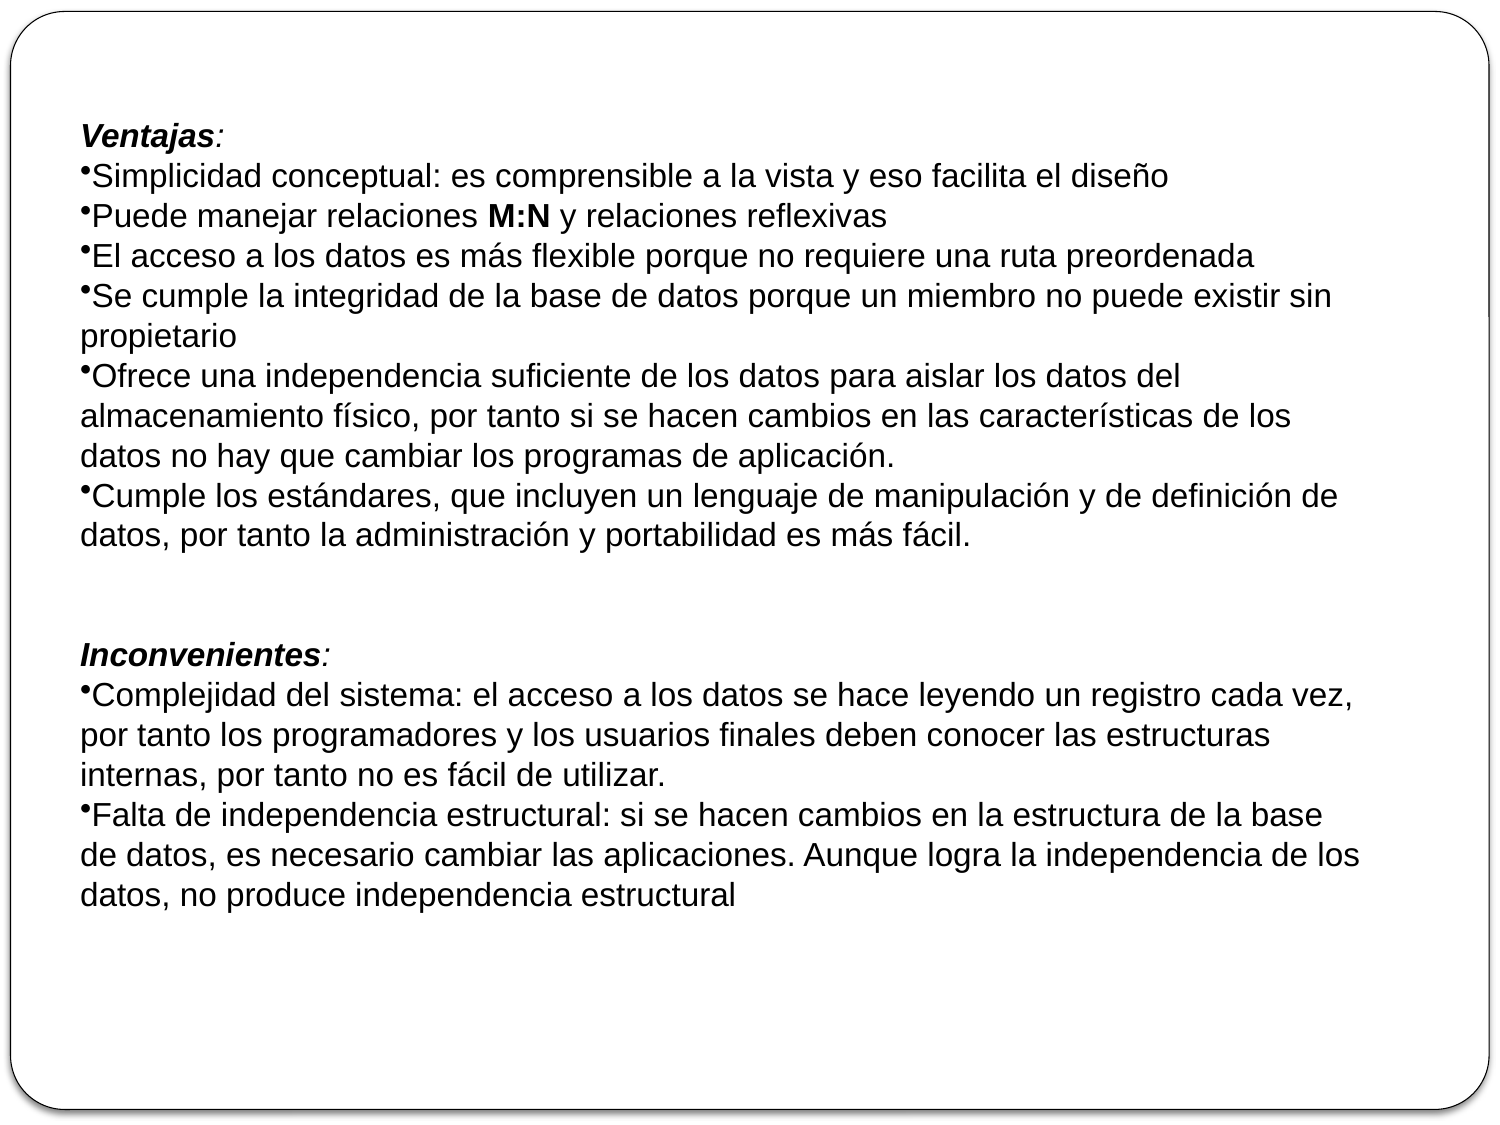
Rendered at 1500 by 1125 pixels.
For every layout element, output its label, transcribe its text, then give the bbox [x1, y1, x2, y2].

text_box Ventajas: Simplicidad conceptual: es comprensible a la vista y eso facilita el diseño Puede manejar relaciones M:N y relaciones reflexivas El acceso a los datos es más flexible porque no requiere una ruta preordenada Se cumple la integridad de la base de datos porque un miembro no puede existir sin propietario Ofrece una independencia suficiente de los datos para aislar los datos del almacenamiento físico, por tanto si se hacen cambios en las características de los datos no hay que cambiar los programas de aplicación. Cumple los estándares, que incluyen un lenguaje de manipulación y de definición de datos, por tanto la administración y portabilidad es más fácil. Inconvenientes: Complejidad del sistema: el acceso a los datos se hace leyendo un registro cada vez, por tanto los programadores y los usuarios finales deben conocer las estructuras internas, por tanto no es fácil de utilizar. Falta de independencia estructural: si se hacen cambios en la estructura de la base de datos, es necesario cambiar las aplicaciones. Aunque logra la independencia de los datos, no produce independencia estructural [64, 106, 1382, 981]
